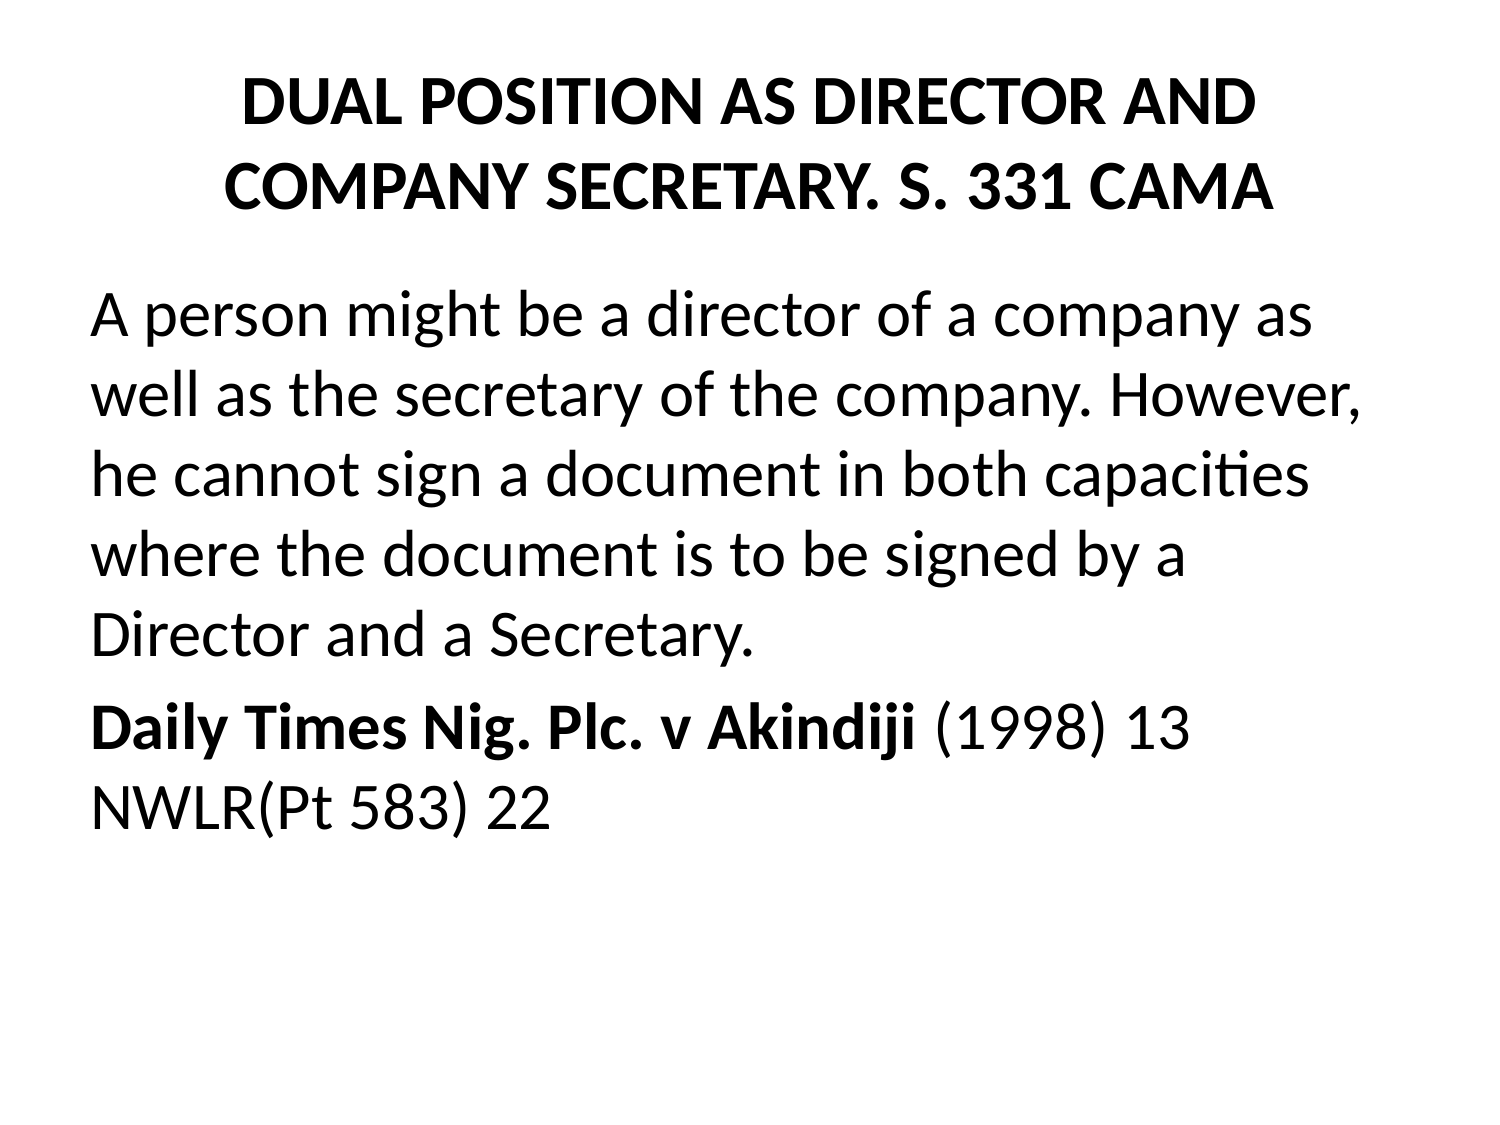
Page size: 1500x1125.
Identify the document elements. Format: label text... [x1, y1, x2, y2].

title DUAL POSITION AS DIRECTOR AND COMPANY SECRETARY. S. 331 CAMA [75, 45, 1425, 233]
list A person might be a director of a company as well as the secretary of the company. However, he cannot sign a document in both capacities where the document is to be signed by a Director and a Secretary. Daily Times Nig. Plc. v Akindiji (1998) 13 NWLR(Pt 583) 22 [75, 262, 1425, 1005]
